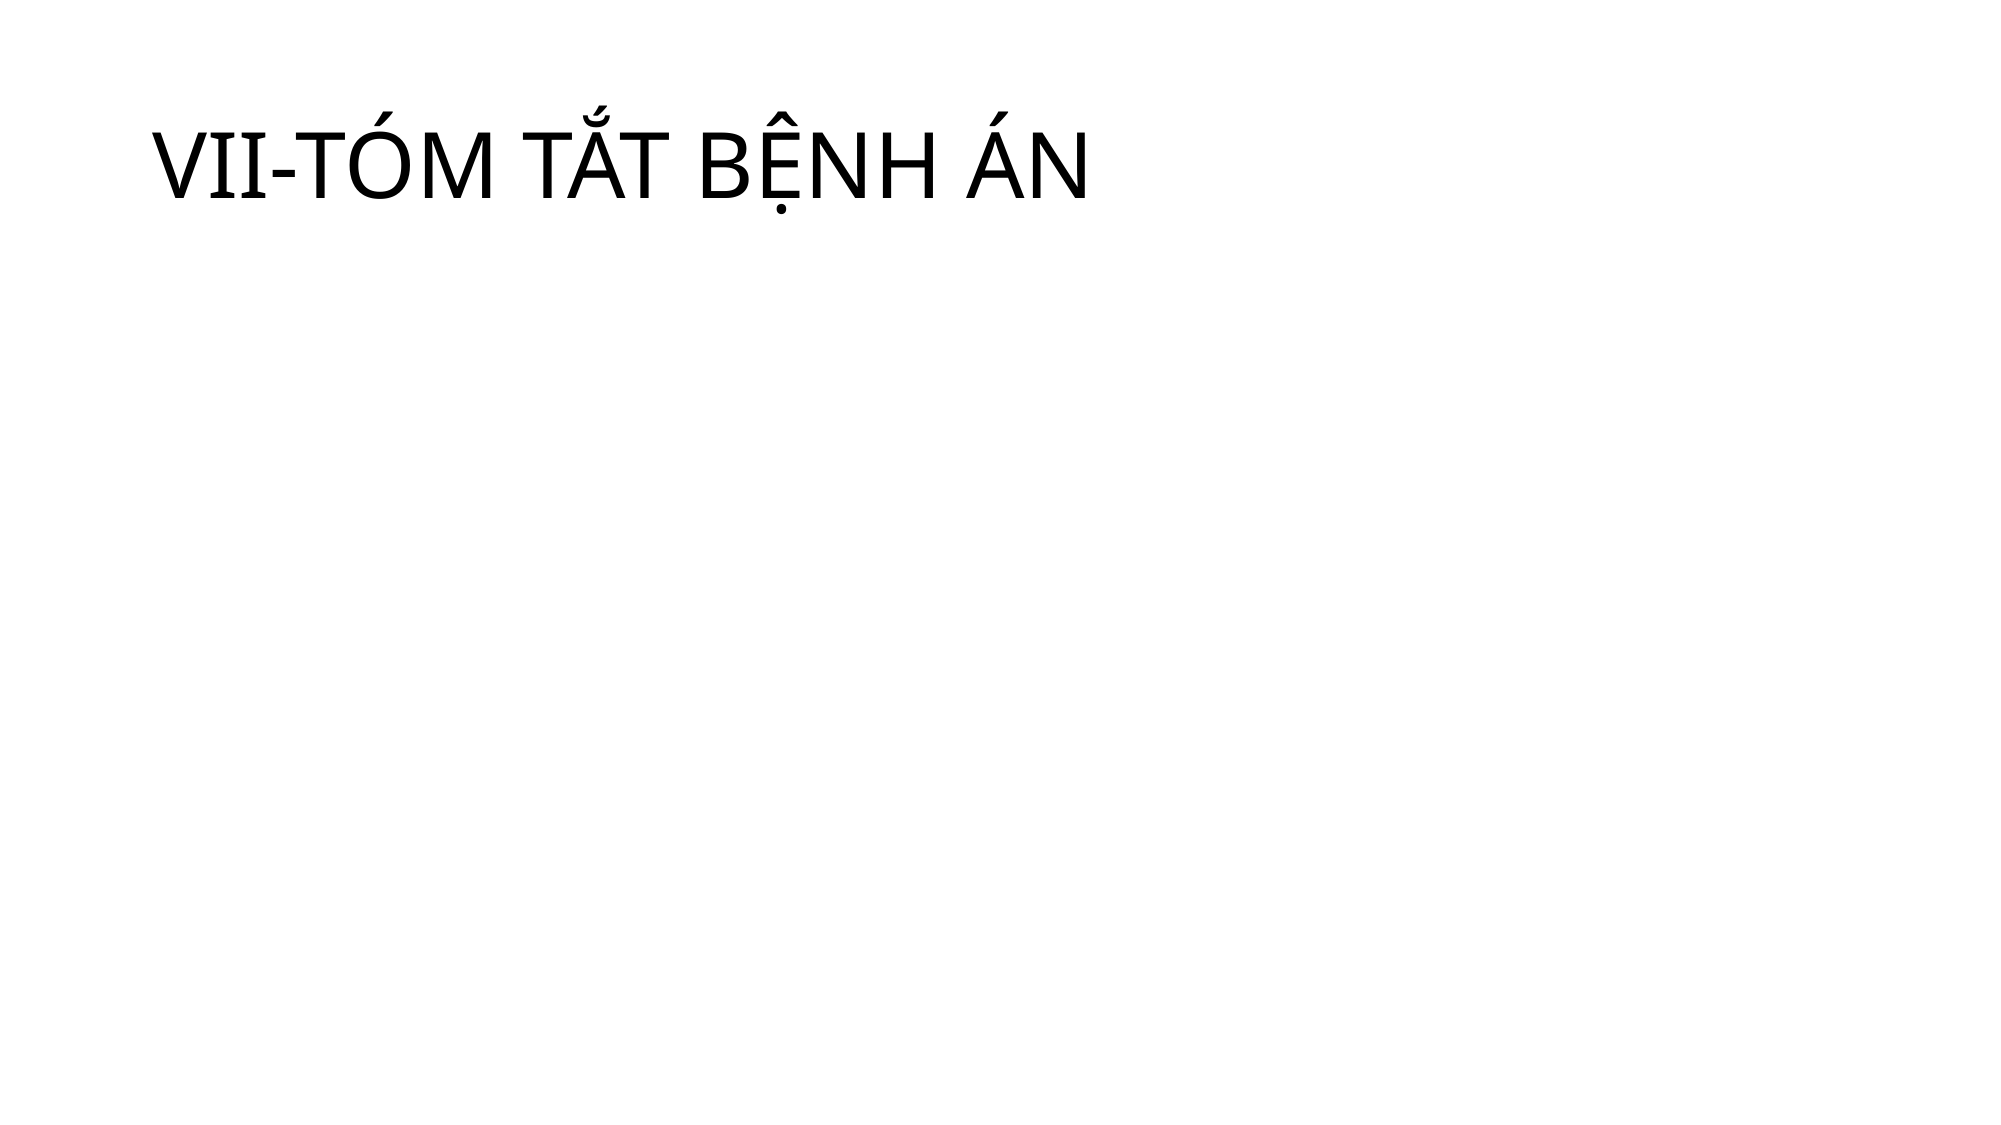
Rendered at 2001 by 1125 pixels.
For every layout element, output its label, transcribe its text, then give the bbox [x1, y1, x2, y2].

title VII-TÓM TẮT BỆNH ÁN [137, 59, 1863, 278]
